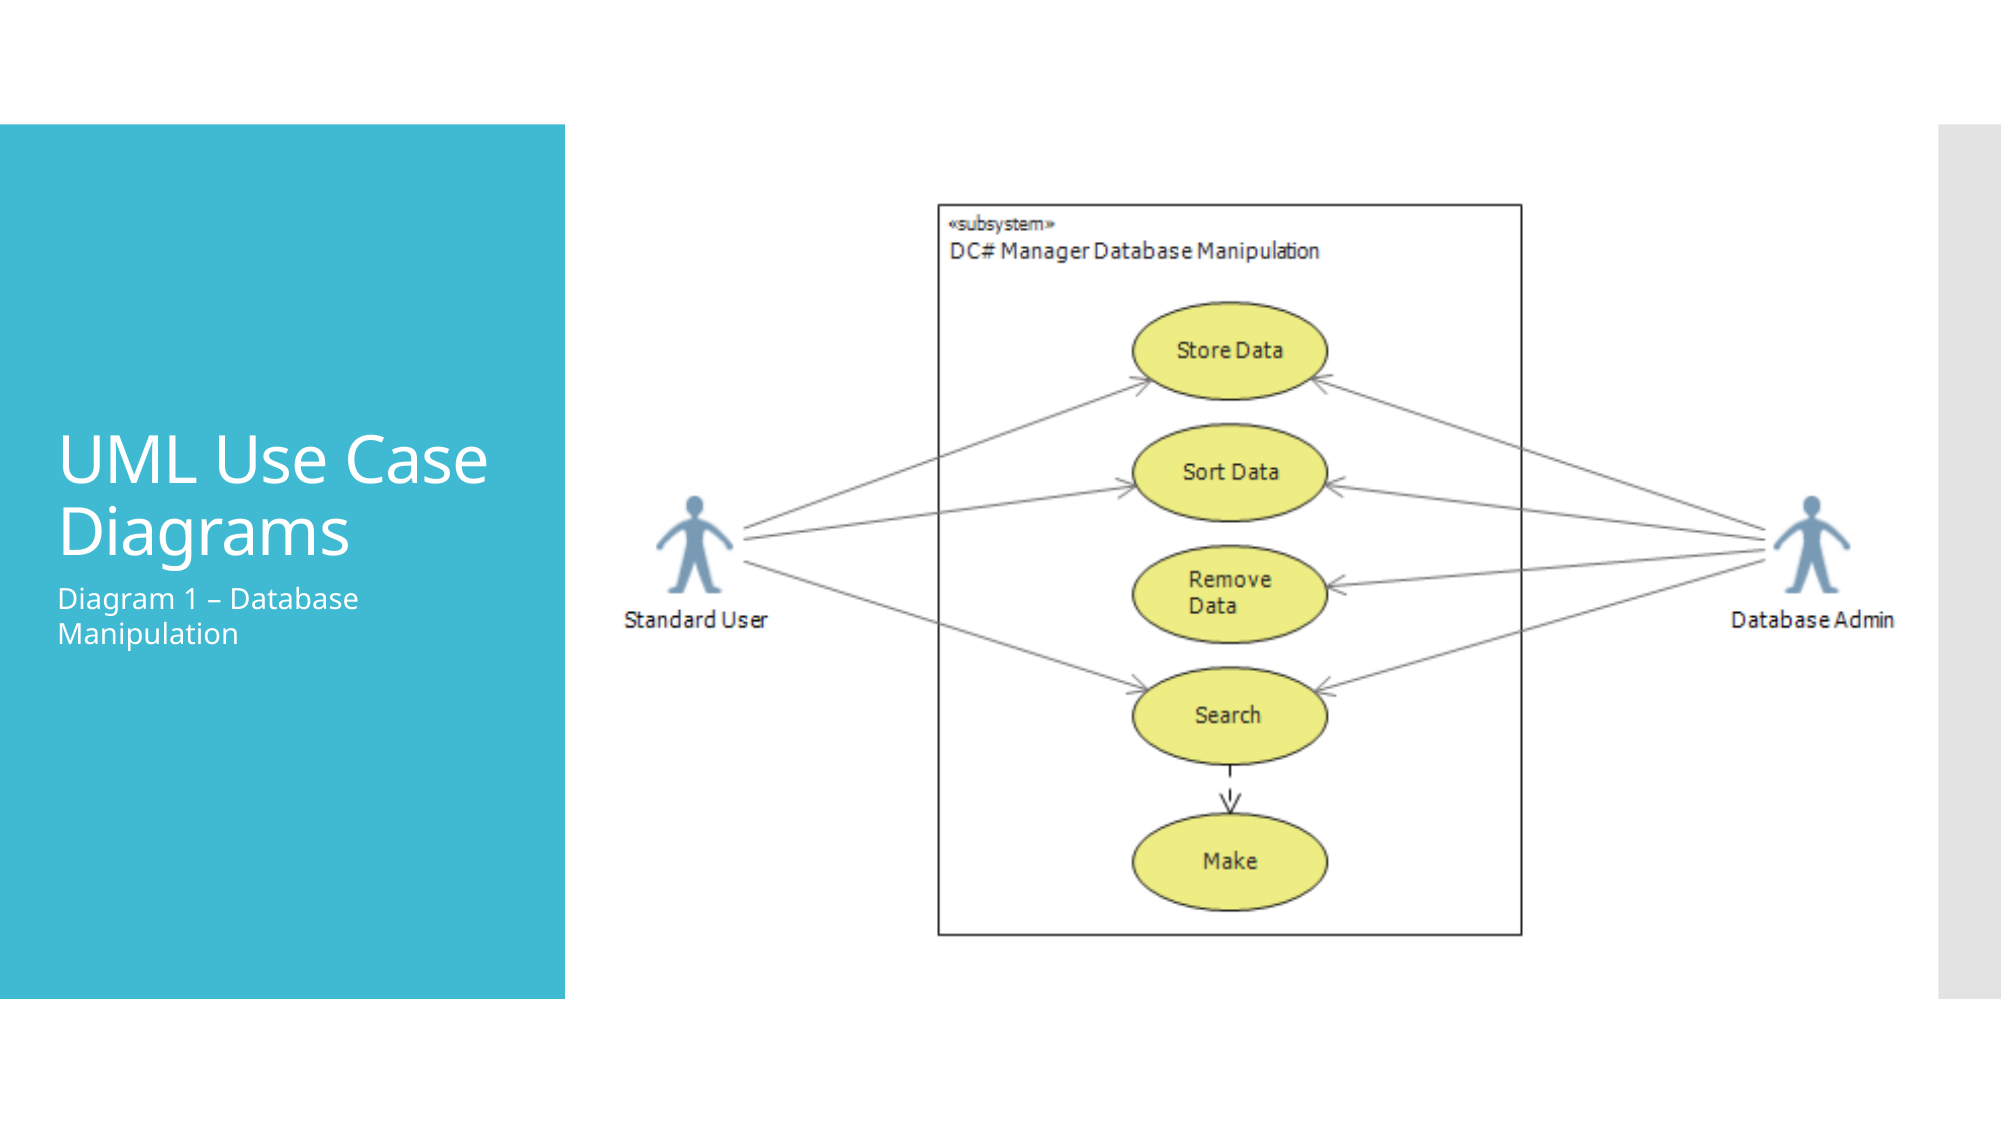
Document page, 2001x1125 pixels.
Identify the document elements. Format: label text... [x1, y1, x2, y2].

title UML Use Case Diagrams [41, 187, 507, 573]
picture [609, 187, 1910, 952]
list Diagram 1 – Database Manipulation [41, 573, 507, 954]
